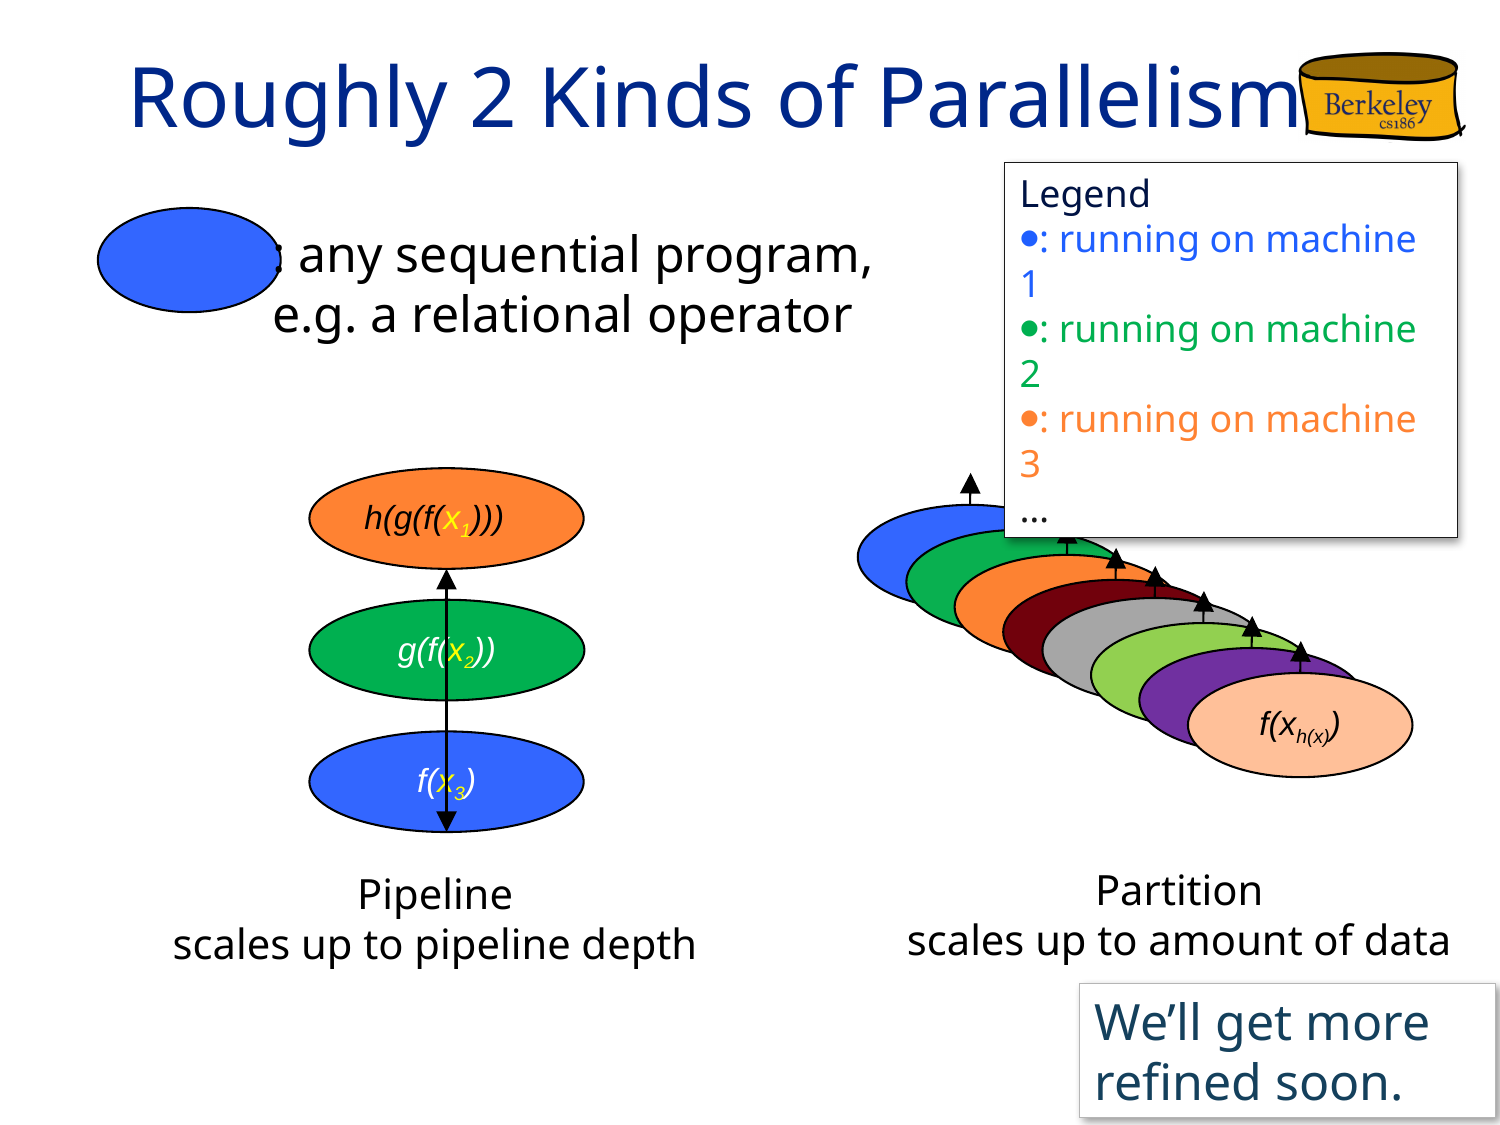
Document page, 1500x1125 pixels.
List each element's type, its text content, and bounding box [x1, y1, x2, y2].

text_box Legend ⦁: running on machine 1 ⦁: running on machine 2 ⦁: running on machine 3 … [1004, 162, 1458, 538]
picture [1388, 50, 1466, 143]
text_box [97, 207, 257, 313]
text_box We’ll get more refined soon. [1079, 983, 1496, 1118]
text_box Partition scales up to amount of data [892, 856, 1467, 971]
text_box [309, 467, 585, 833]
text_box : any sequential program, e.g. a relational operator [257, 214, 889, 350]
title Roughly 2 Kinds of Parallelism [112, 0, 1388, 188]
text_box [857, 472, 1413, 778]
text_box Pipeline scales up to pipeline depth [157, 860, 713, 976]
